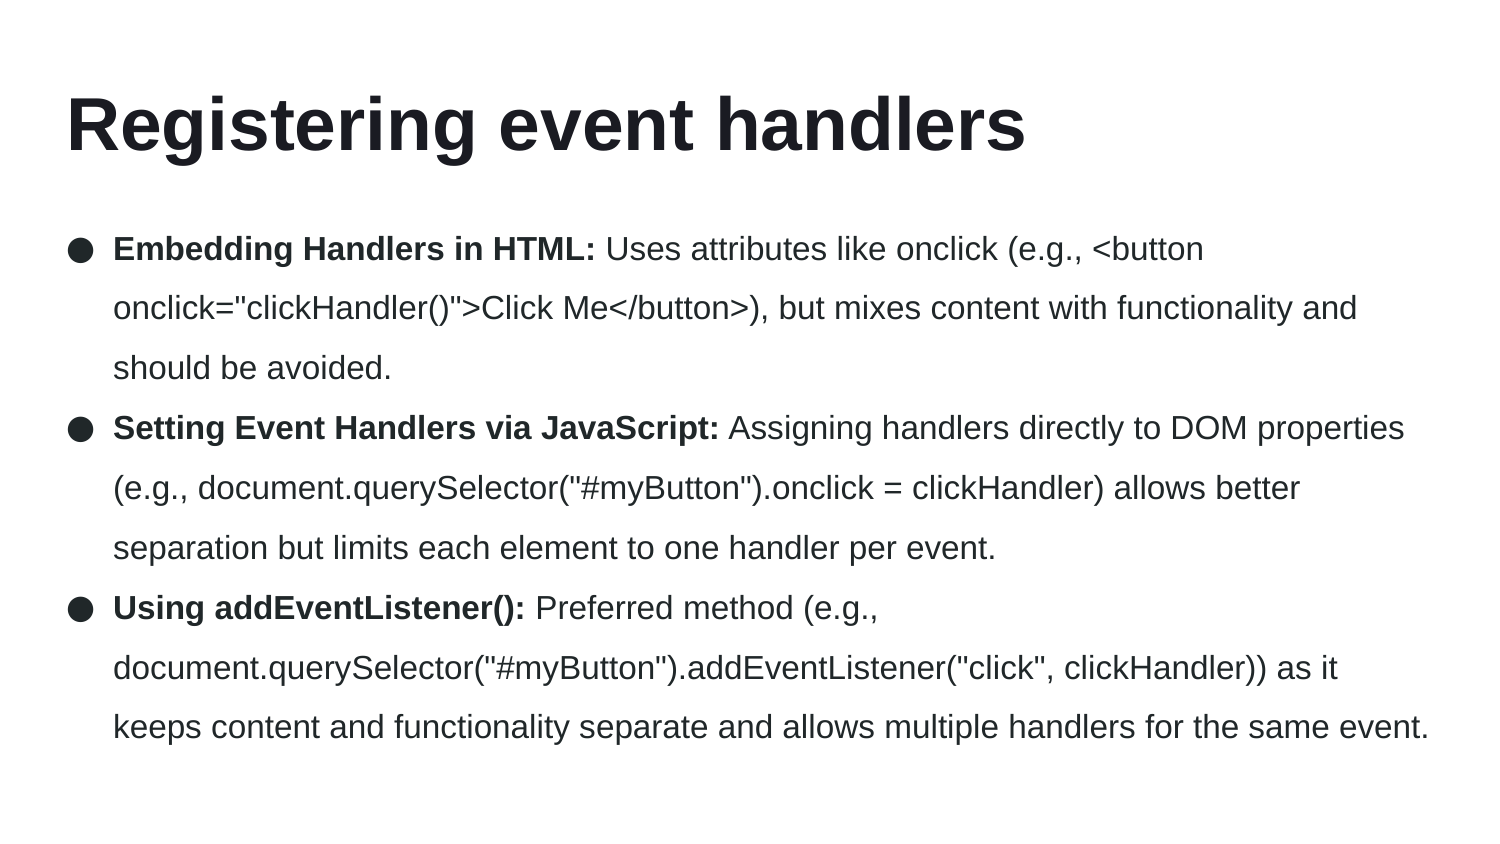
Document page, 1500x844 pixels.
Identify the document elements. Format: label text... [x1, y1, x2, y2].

title Registering event handlers [51, 72, 1449, 167]
list Embedding Handlers in HTML: Uses attributes like onclick (e.g., <button onclick="clickHandler()">Click Me</button>), but mixes content with functionality and should be avoided. Setting Event Handlers via JavaScript: Assigning handlers directly to DOM properties (e.g., document.querySelector("#myButton").onclick = clickHandler) allows better separation but limits each element to one handler per event. Using addEventListener(): Preferred method (e.g., document.querySelector("#myButton").addEventListener("click", clickHandler)) as it keeps content and functionality separate and allows multiple handlers for the same event. [51, 199, 1449, 754]
